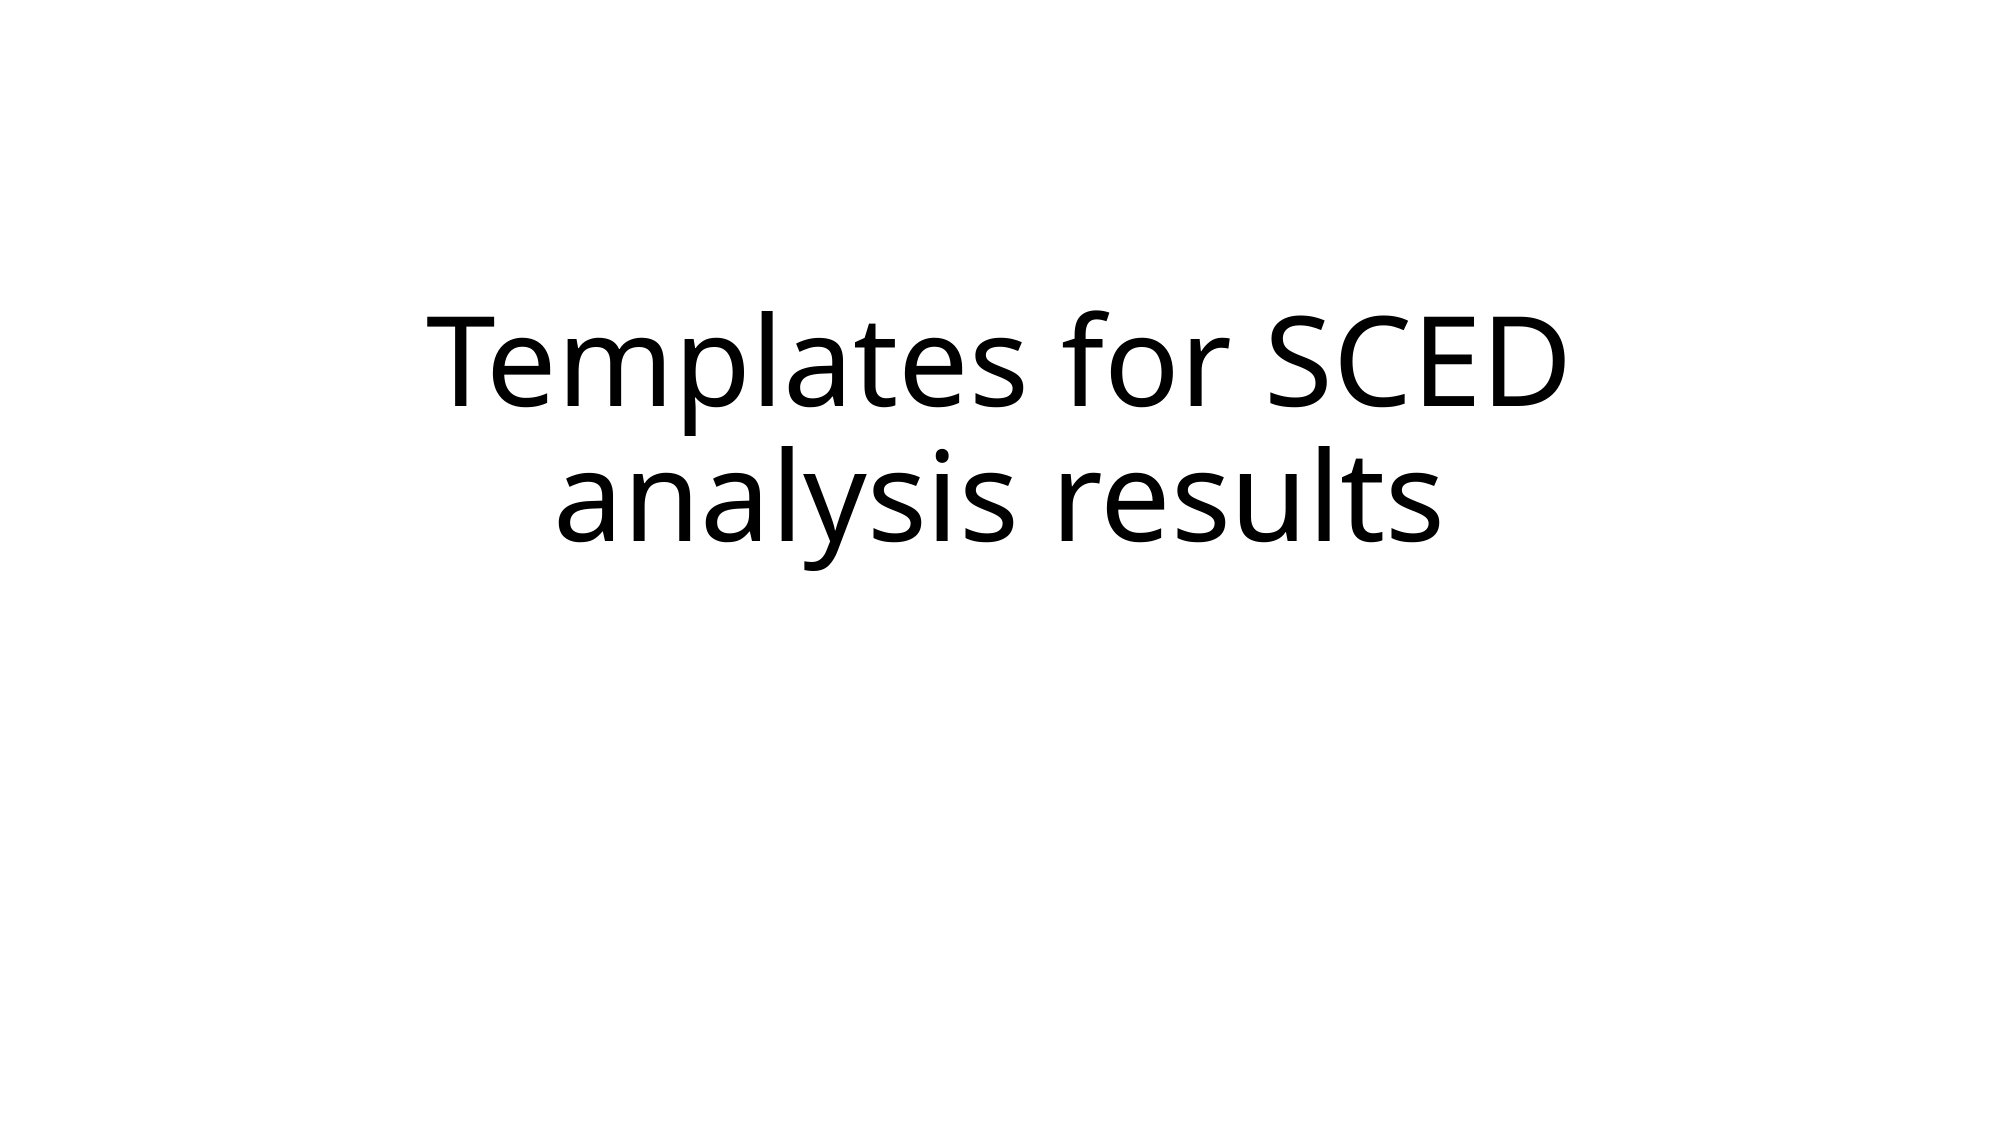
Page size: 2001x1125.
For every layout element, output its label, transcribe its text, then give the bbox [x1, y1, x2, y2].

title Templates for SCED analysis results [249, 184, 1750, 576]
